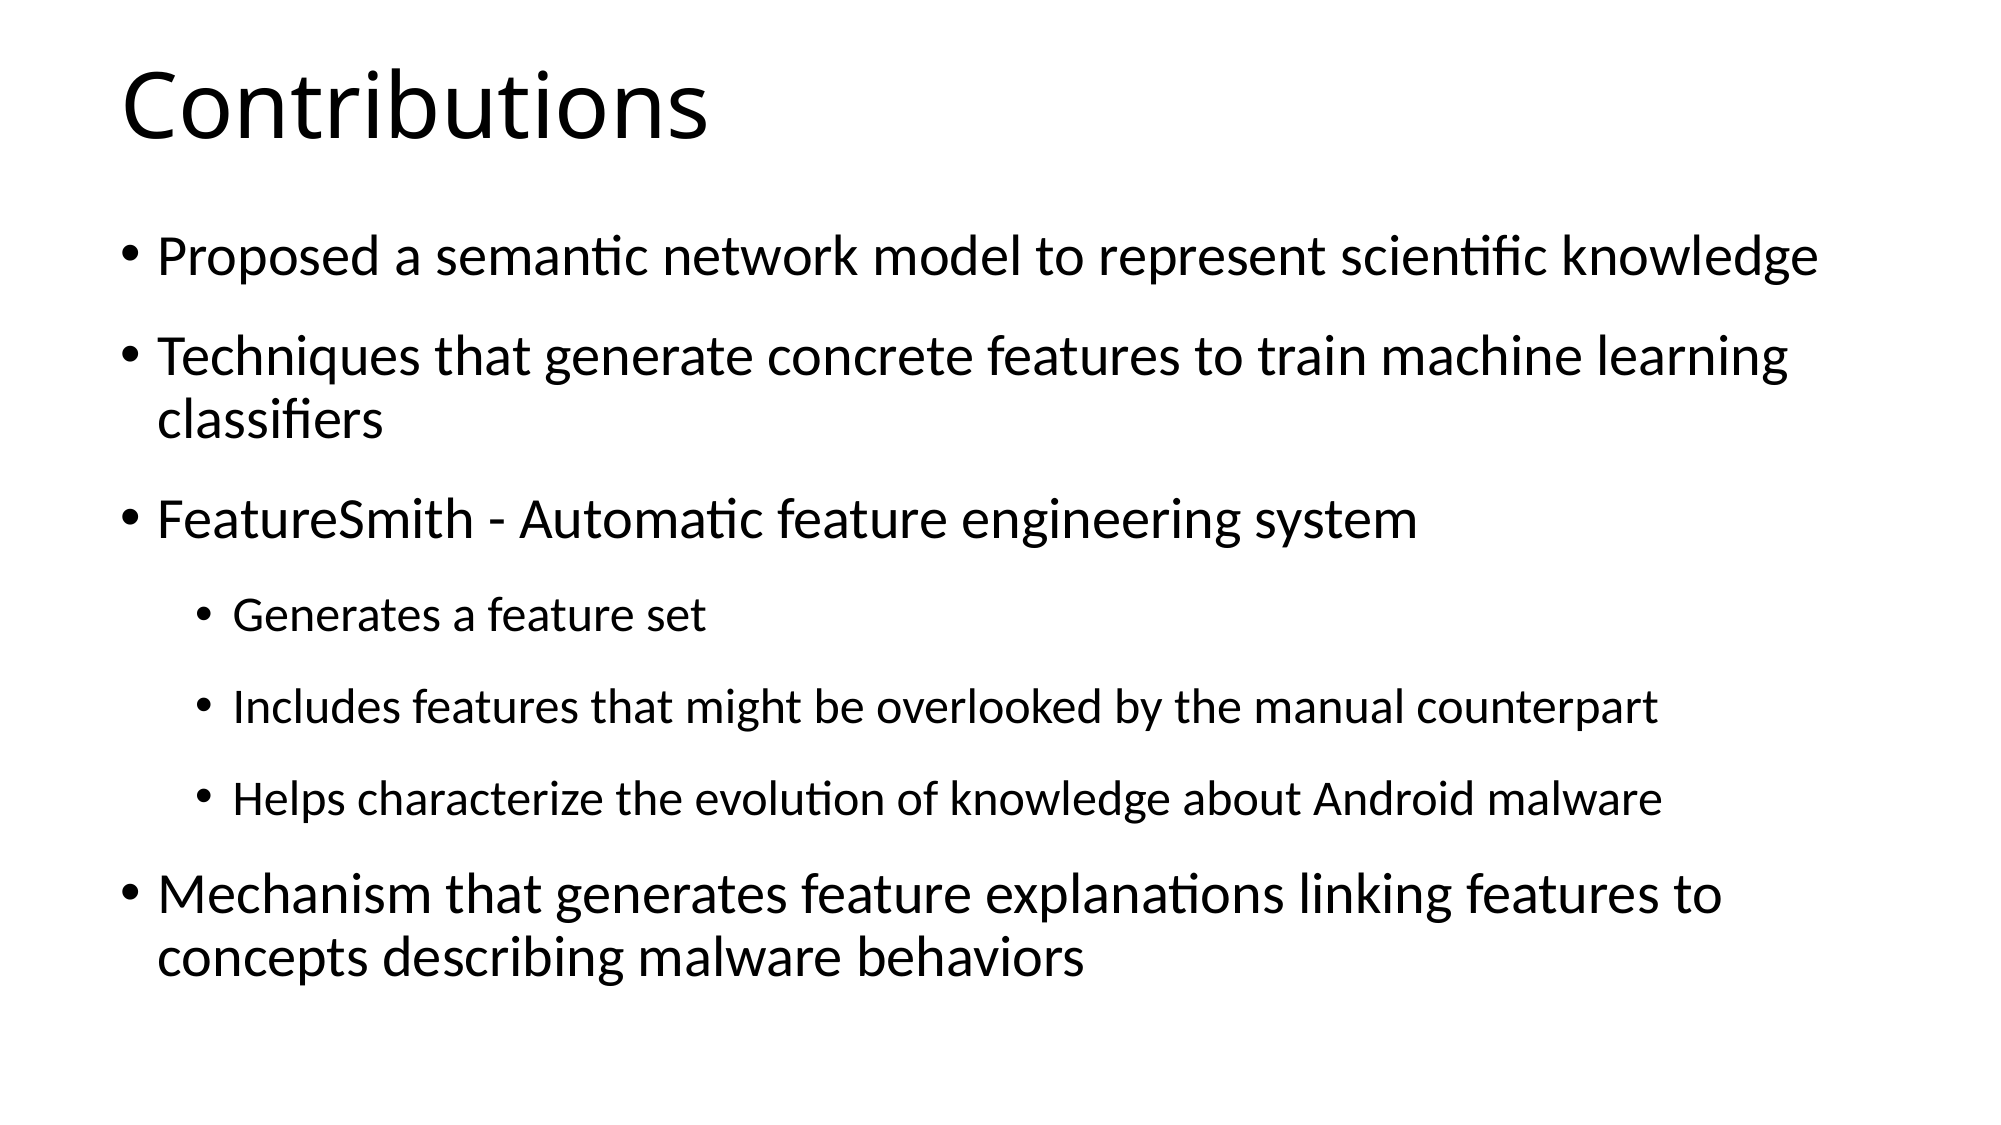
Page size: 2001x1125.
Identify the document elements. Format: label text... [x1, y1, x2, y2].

title Contributions [105, 0, 1831, 217]
list Proposed a semantic network model to represent scientific knowledge Techniques that generate concrete features to train machine learning classifiers FeatureSmith - Automatic feature engineering system Generates a feature set Includes features that might be overlooked by the manual counterpart Helps characterize the evolution of knowledge about Android malware Mechanism that generates feature explanations linking features to concepts describing malware behaviors [105, 217, 1903, 1058]
